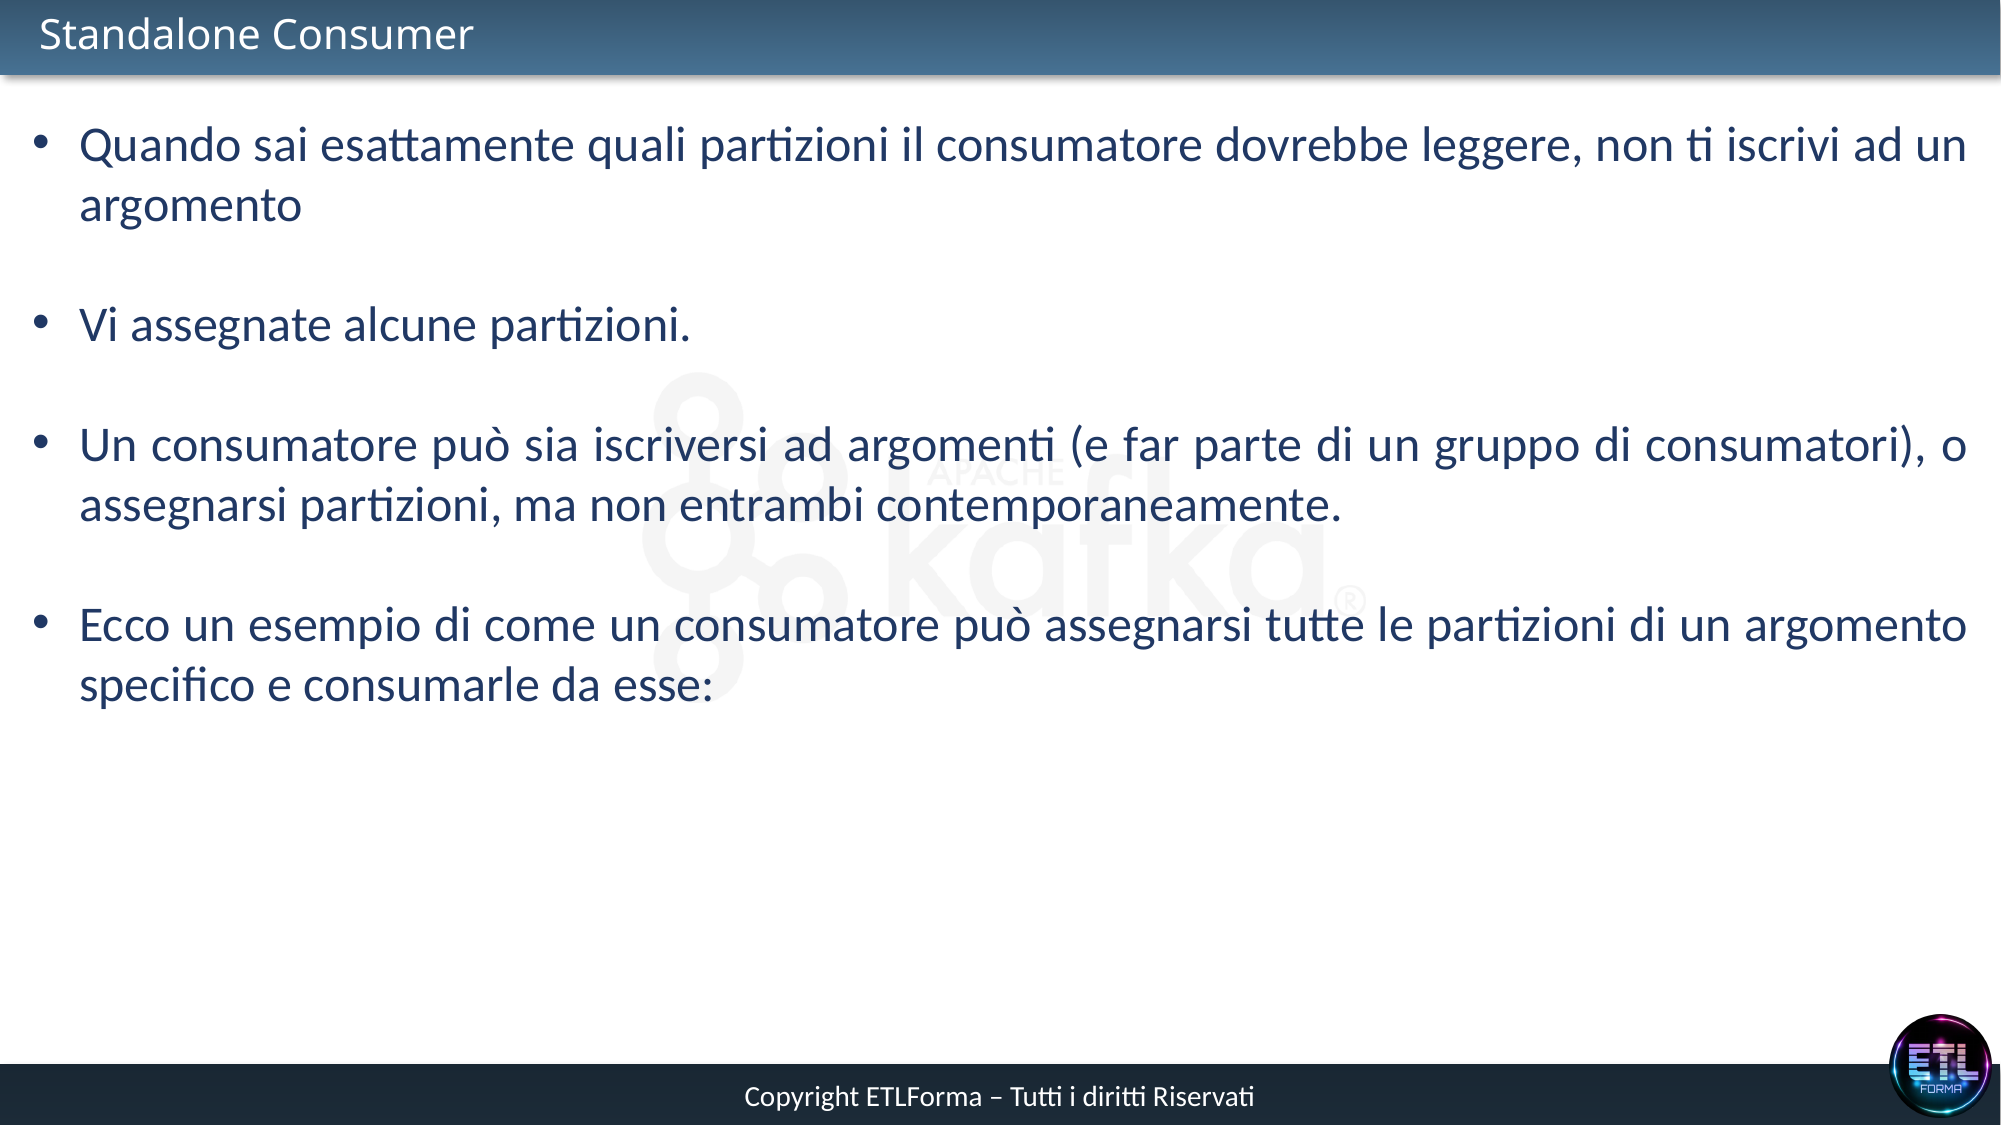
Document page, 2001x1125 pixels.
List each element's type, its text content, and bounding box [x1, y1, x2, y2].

text_box Quando sai esattamente quali partizioni il consumatore dovrebbe leggere, non ti iscrivi ad un argomento Vi assegnate alcune partizioni. Un consumatore può sia iscriversi ad argomenti (e far parte di un gruppo di consumatori), o assegnarsi partizioni, ma non entrambi contemporaneamente. Ecco un esempio di come un consumatore può assegnarsi tutte le partizioni di un argomento specifico e consumarle da esse: [17, 103, 1984, 1042]
picture [1889, 1014, 1992, 1118]
title Standalone Consumer [24, 10, 1984, 63]
